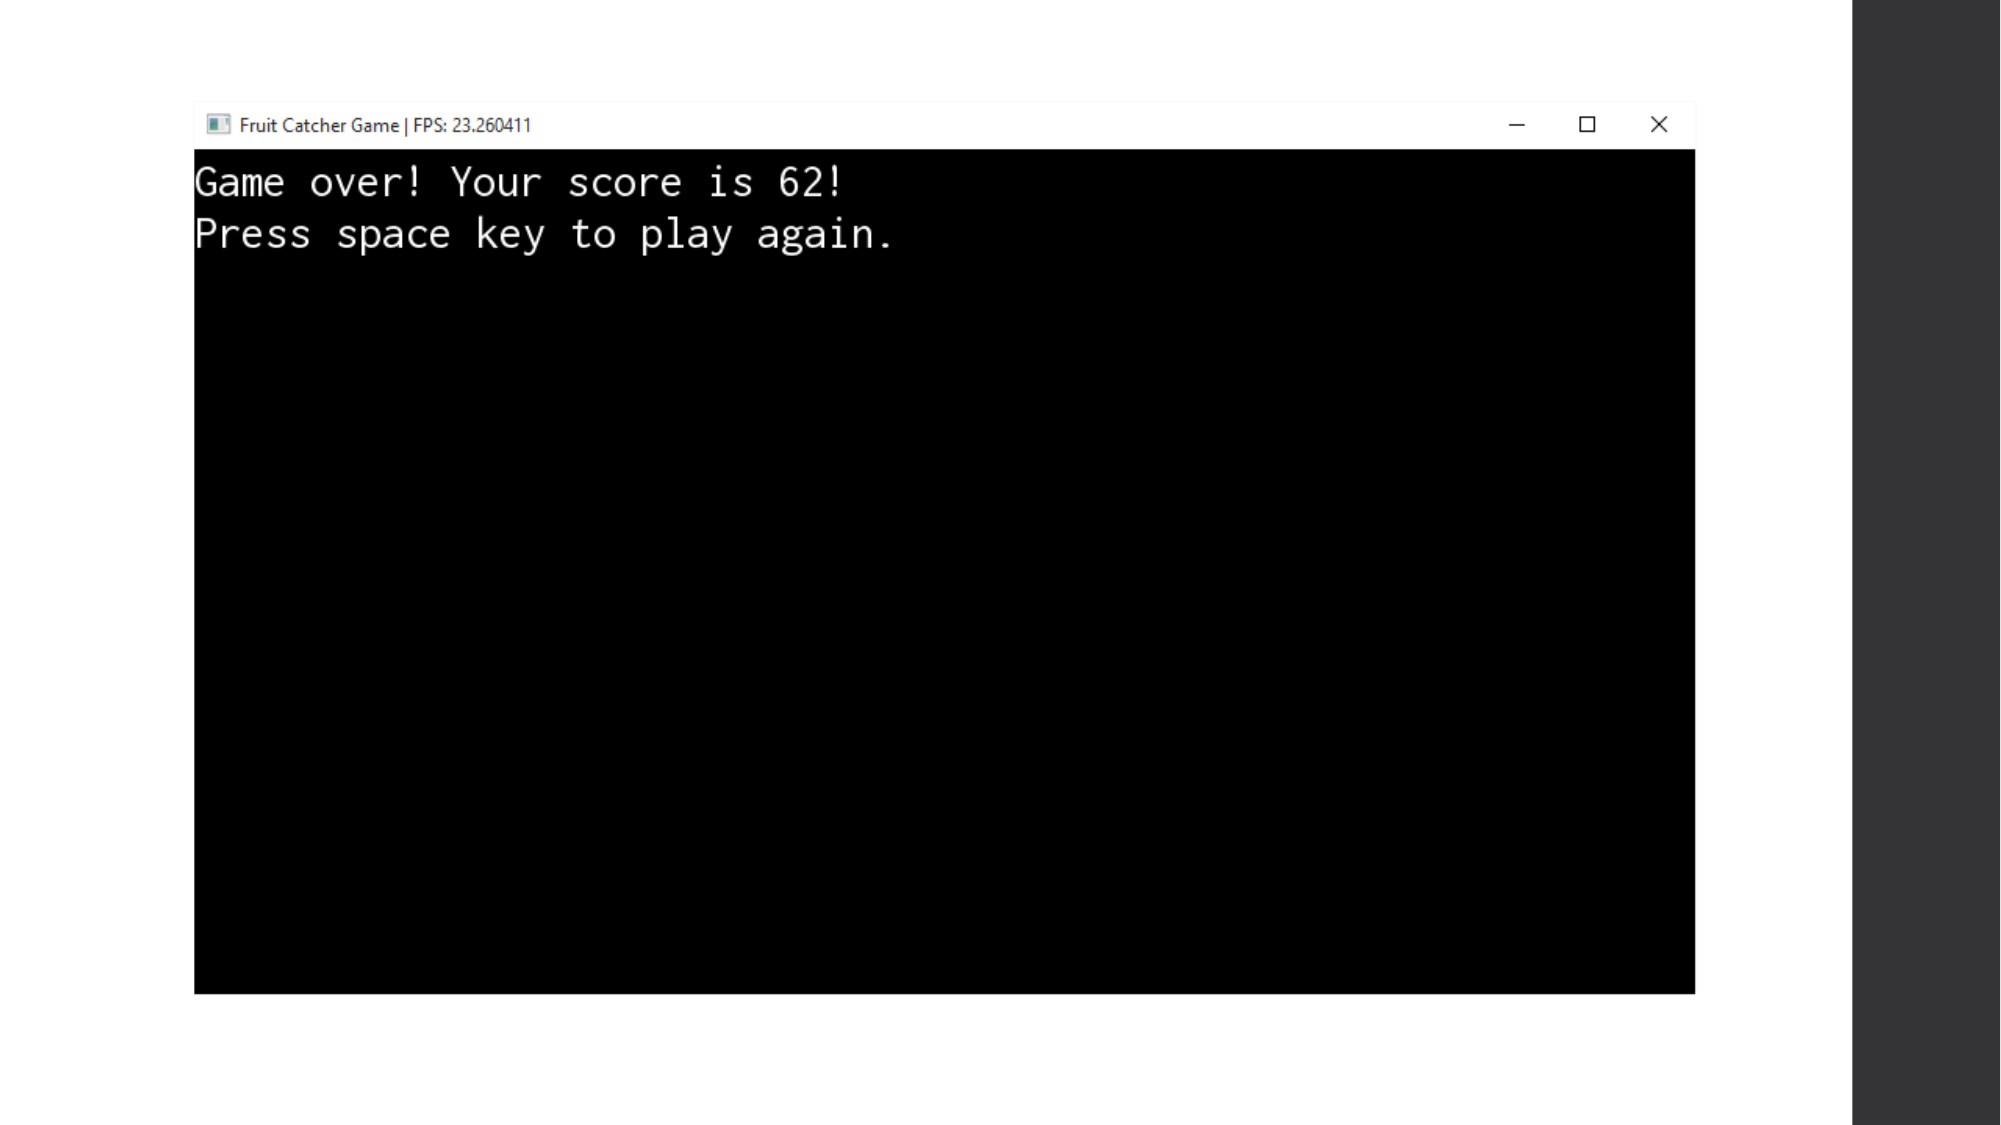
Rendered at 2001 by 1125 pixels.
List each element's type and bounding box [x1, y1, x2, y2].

picture [193, 101, 1697, 996]
